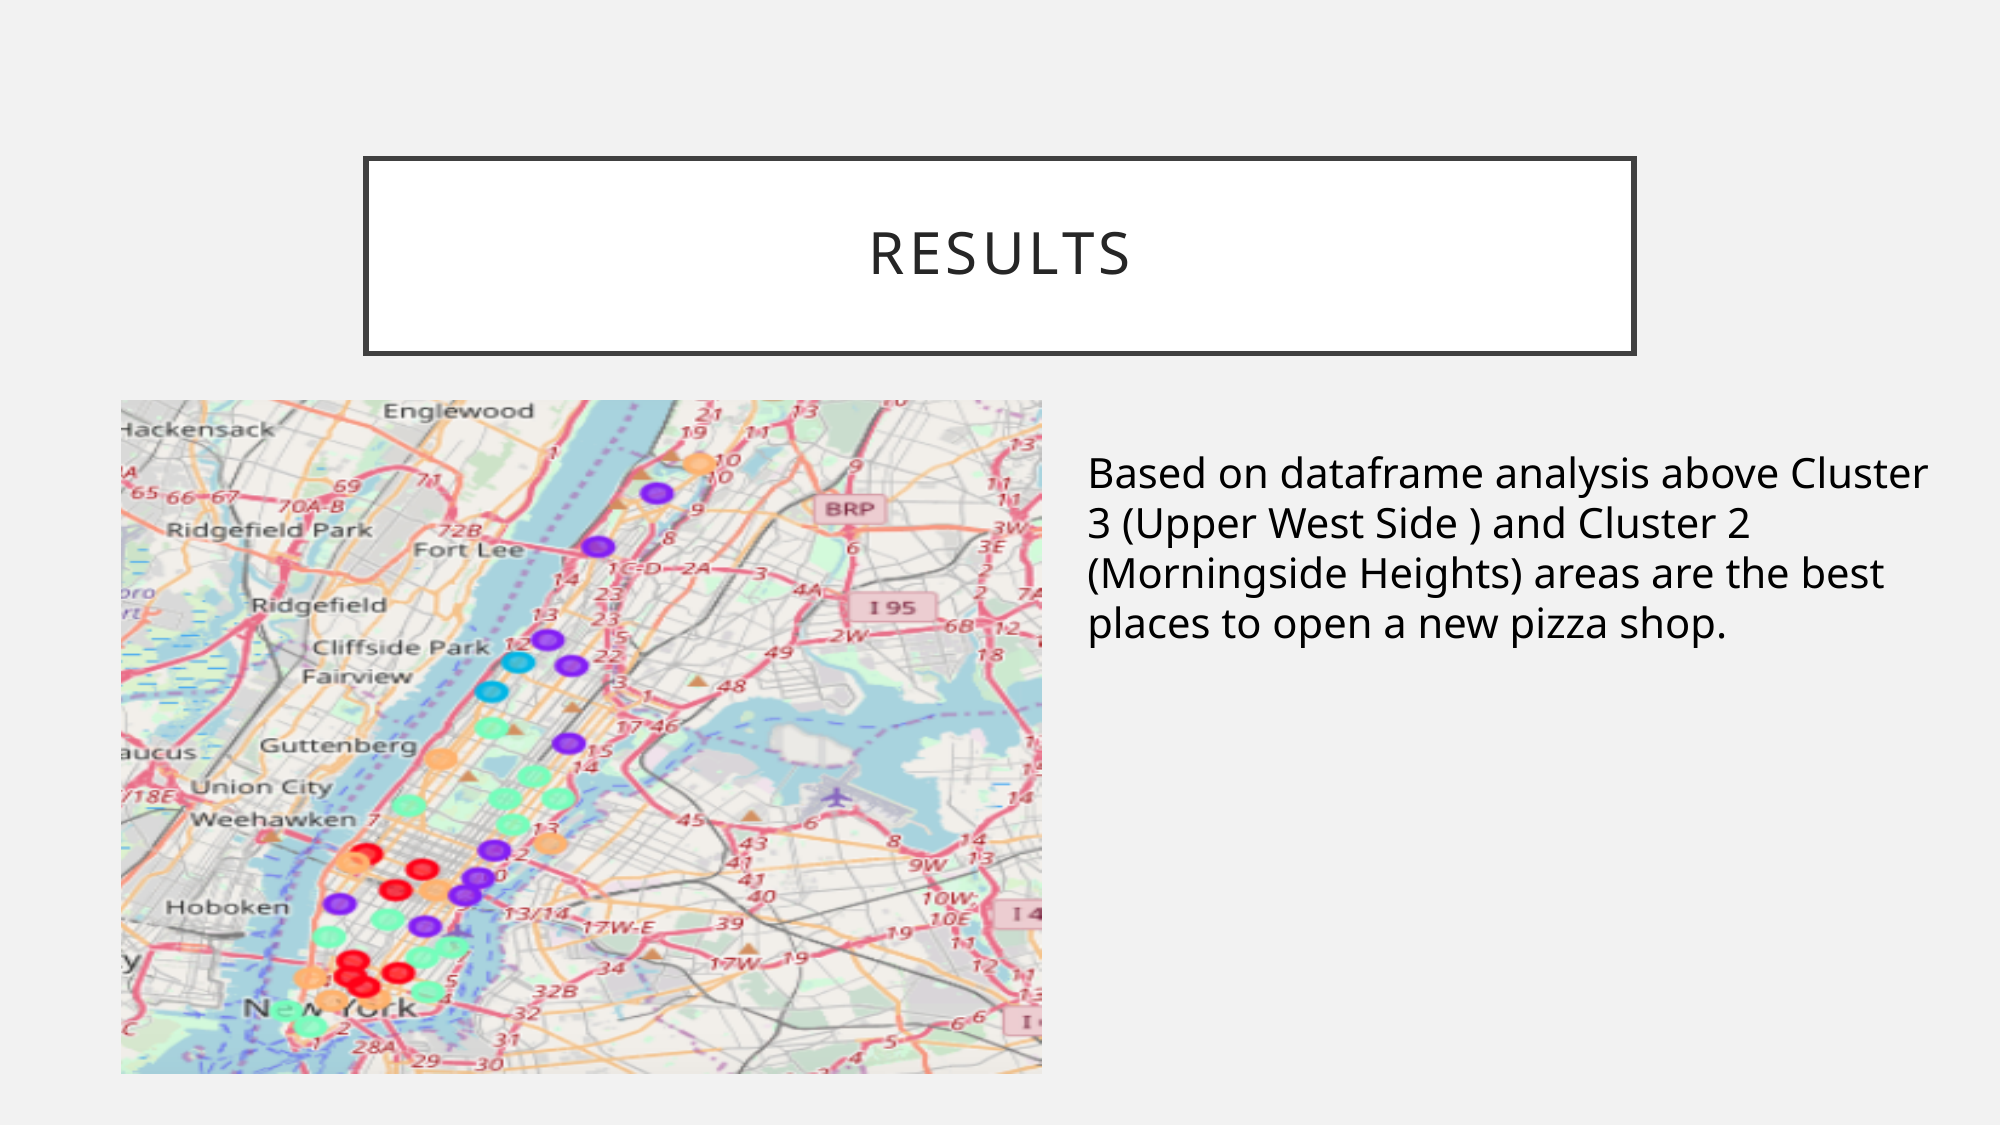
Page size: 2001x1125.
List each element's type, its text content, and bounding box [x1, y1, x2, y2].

picture [121, 400, 1042, 1074]
text_box Based on dataframe analysis above Cluster 3 (Upper West Side ) and Cluster 2 (Morningside Heights) areas are the best places to open a new pizza shop. [1072, 439, 1969, 655]
title Results [363, 156, 1637, 356]
